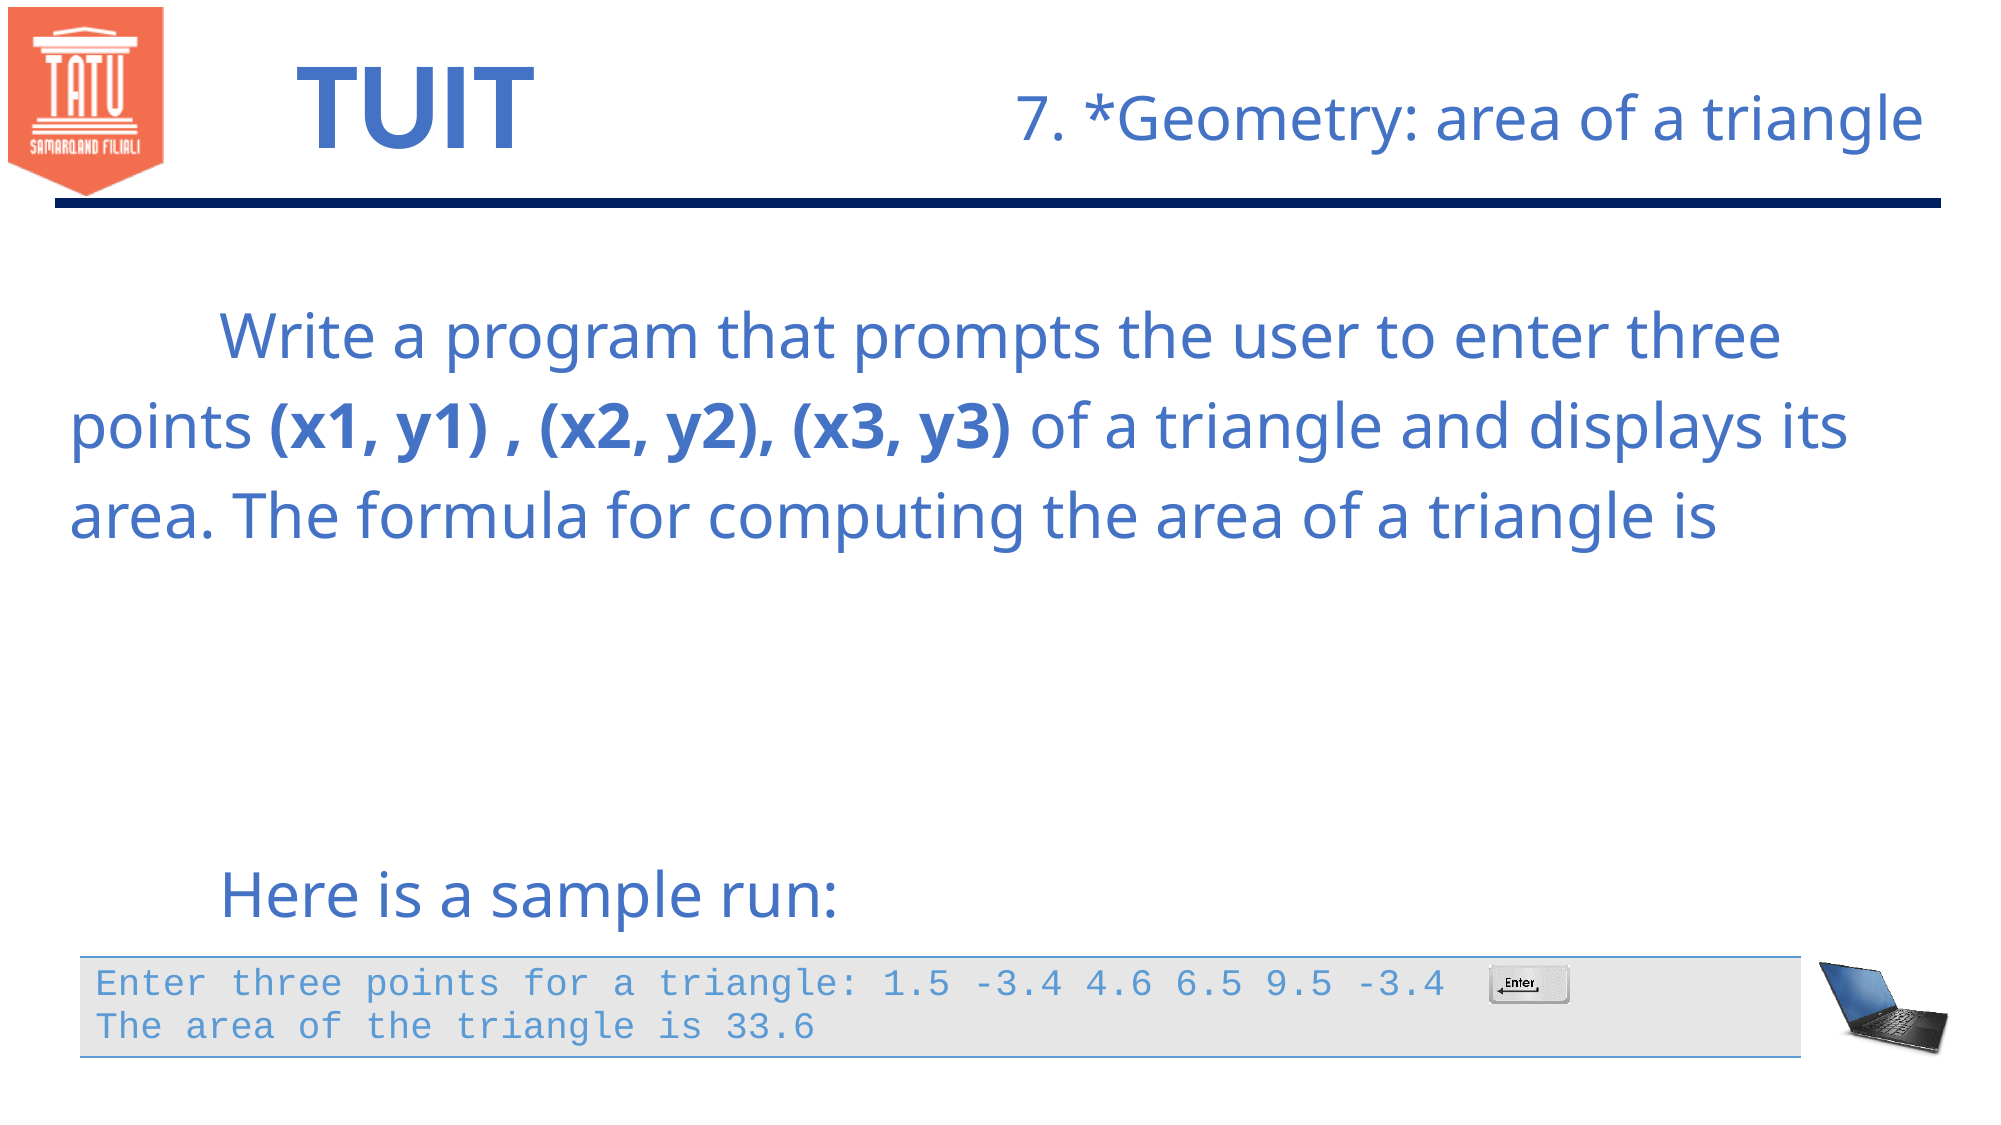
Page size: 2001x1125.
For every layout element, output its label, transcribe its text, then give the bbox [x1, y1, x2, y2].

text_box Here is a sample run: [54, 832, 1942, 931]
text_box TUIT [281, 39, 571, 162]
picture [1813, 956, 1954, 1062]
text_box 7. *Geometry: area of a triangle [971, 48, 1942, 162]
picture [1489, 965, 1570, 1004]
text_box [79, 282, 1967, 1125]
picture [8, 7, 164, 196]
table_header Enter three points for a triangle: 1.5 -3.4 4.6 6.5 9.5 -3.4 The area of the triangle is 33.6 [80, 958, 1801, 1056]
